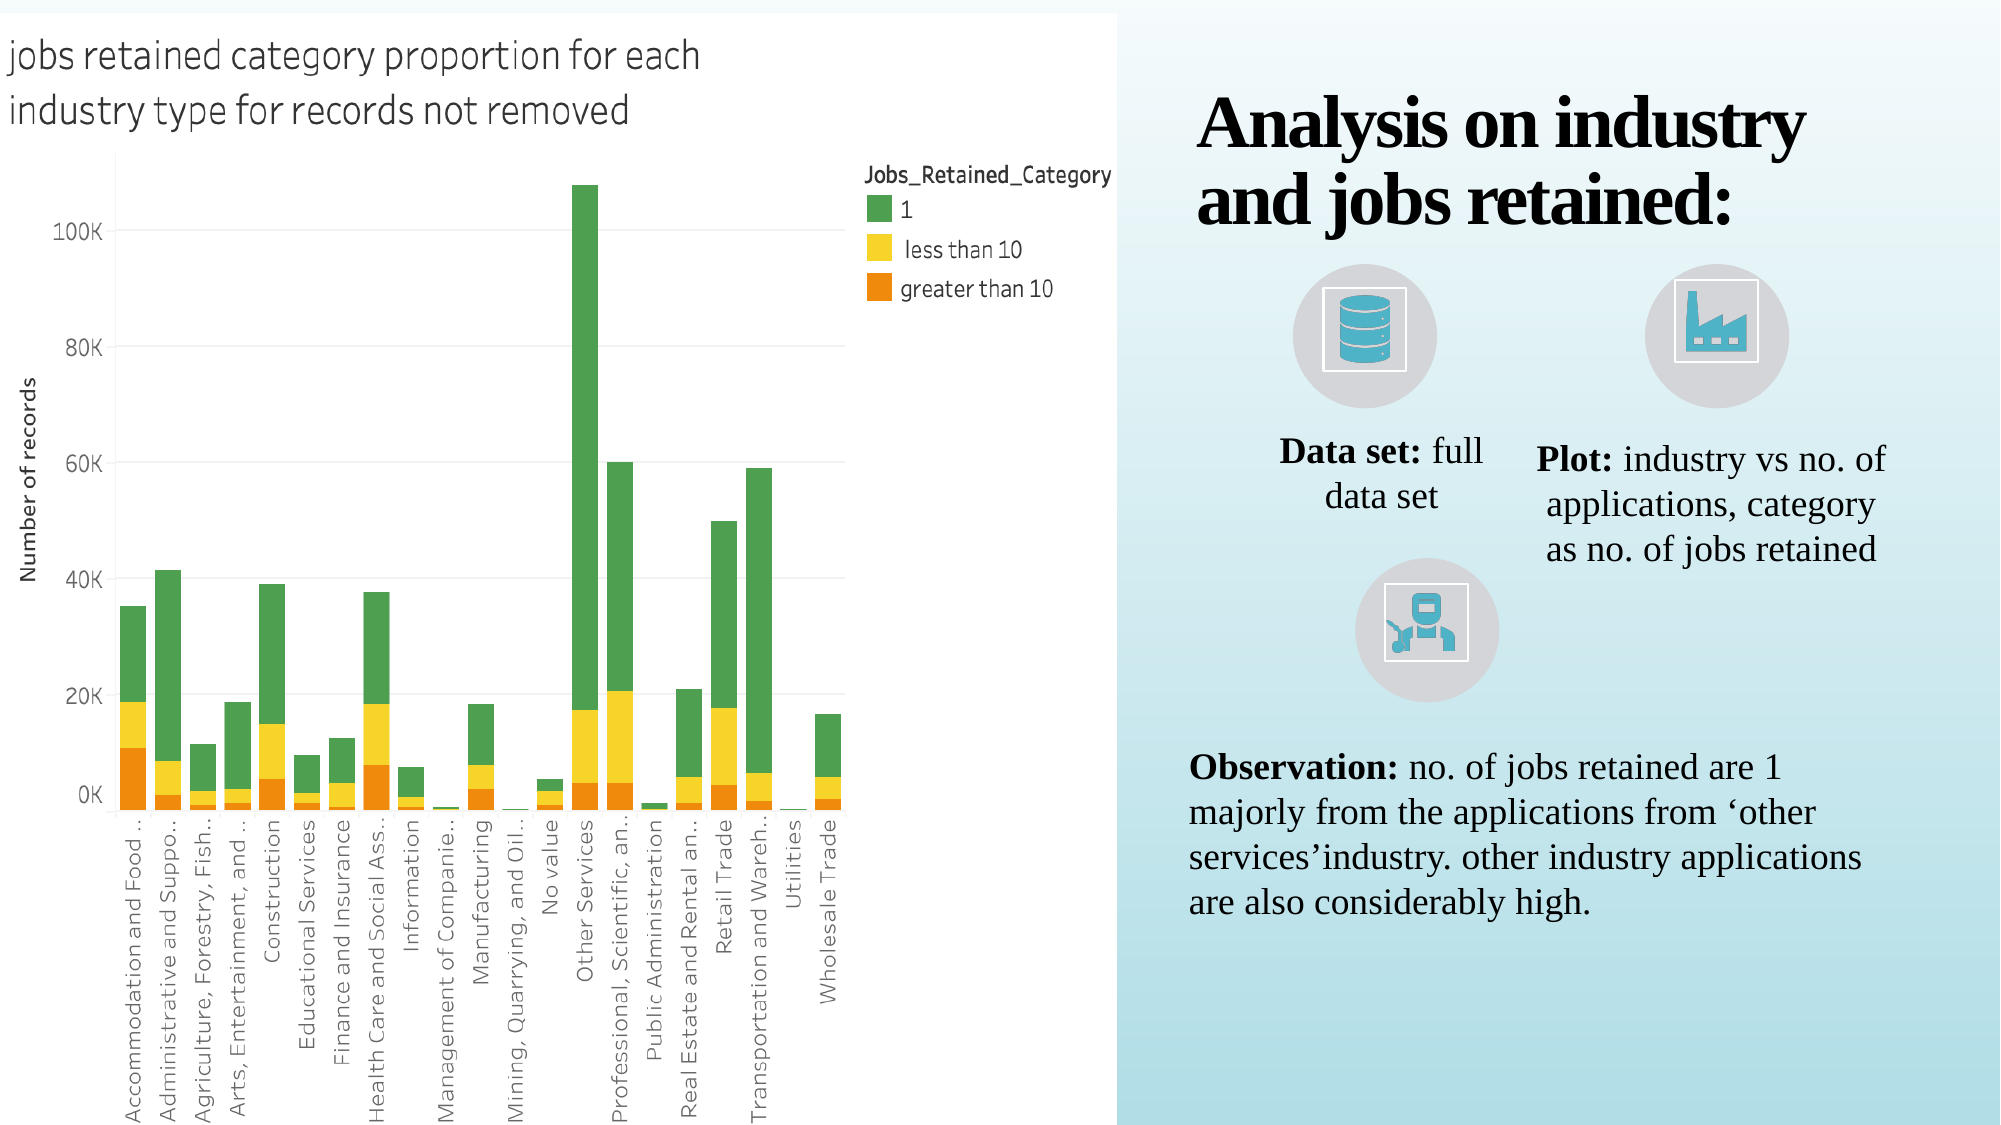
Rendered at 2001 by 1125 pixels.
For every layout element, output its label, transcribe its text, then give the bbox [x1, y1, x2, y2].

picture [0, 13, 1117, 1125]
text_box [1167, 263, 1963, 1083]
text_box Analysis on industry and jobs retained: [1181, 27, 1922, 263]
